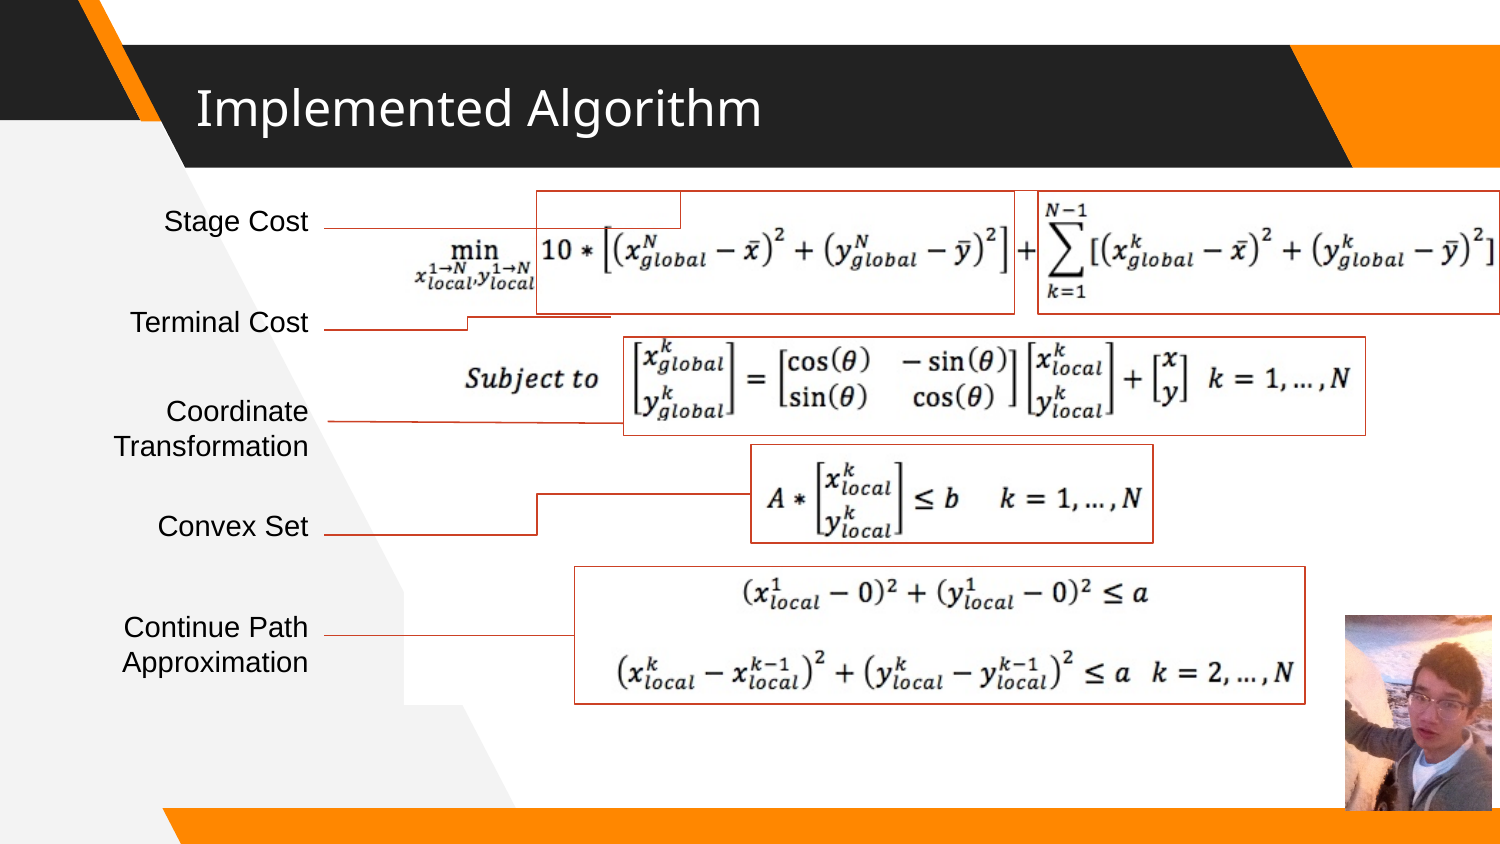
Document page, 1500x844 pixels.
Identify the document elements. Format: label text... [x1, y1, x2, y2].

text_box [323, 190, 1270, 229]
text_box Convex Set [8, 492, 324, 576]
text_box Stage Cost [8, 186, 324, 270]
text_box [323, 316, 612, 331]
text_box Coordinate Transformation [8, 377, 324, 461]
picture [403, 190, 1500, 811]
text_box Continue Path Approximation [8, 593, 324, 677]
title Implemented Algorithm [181, 45, 1285, 169]
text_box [323, 493, 752, 536]
text_box Terminal Cost [8, 288, 324, 372]
